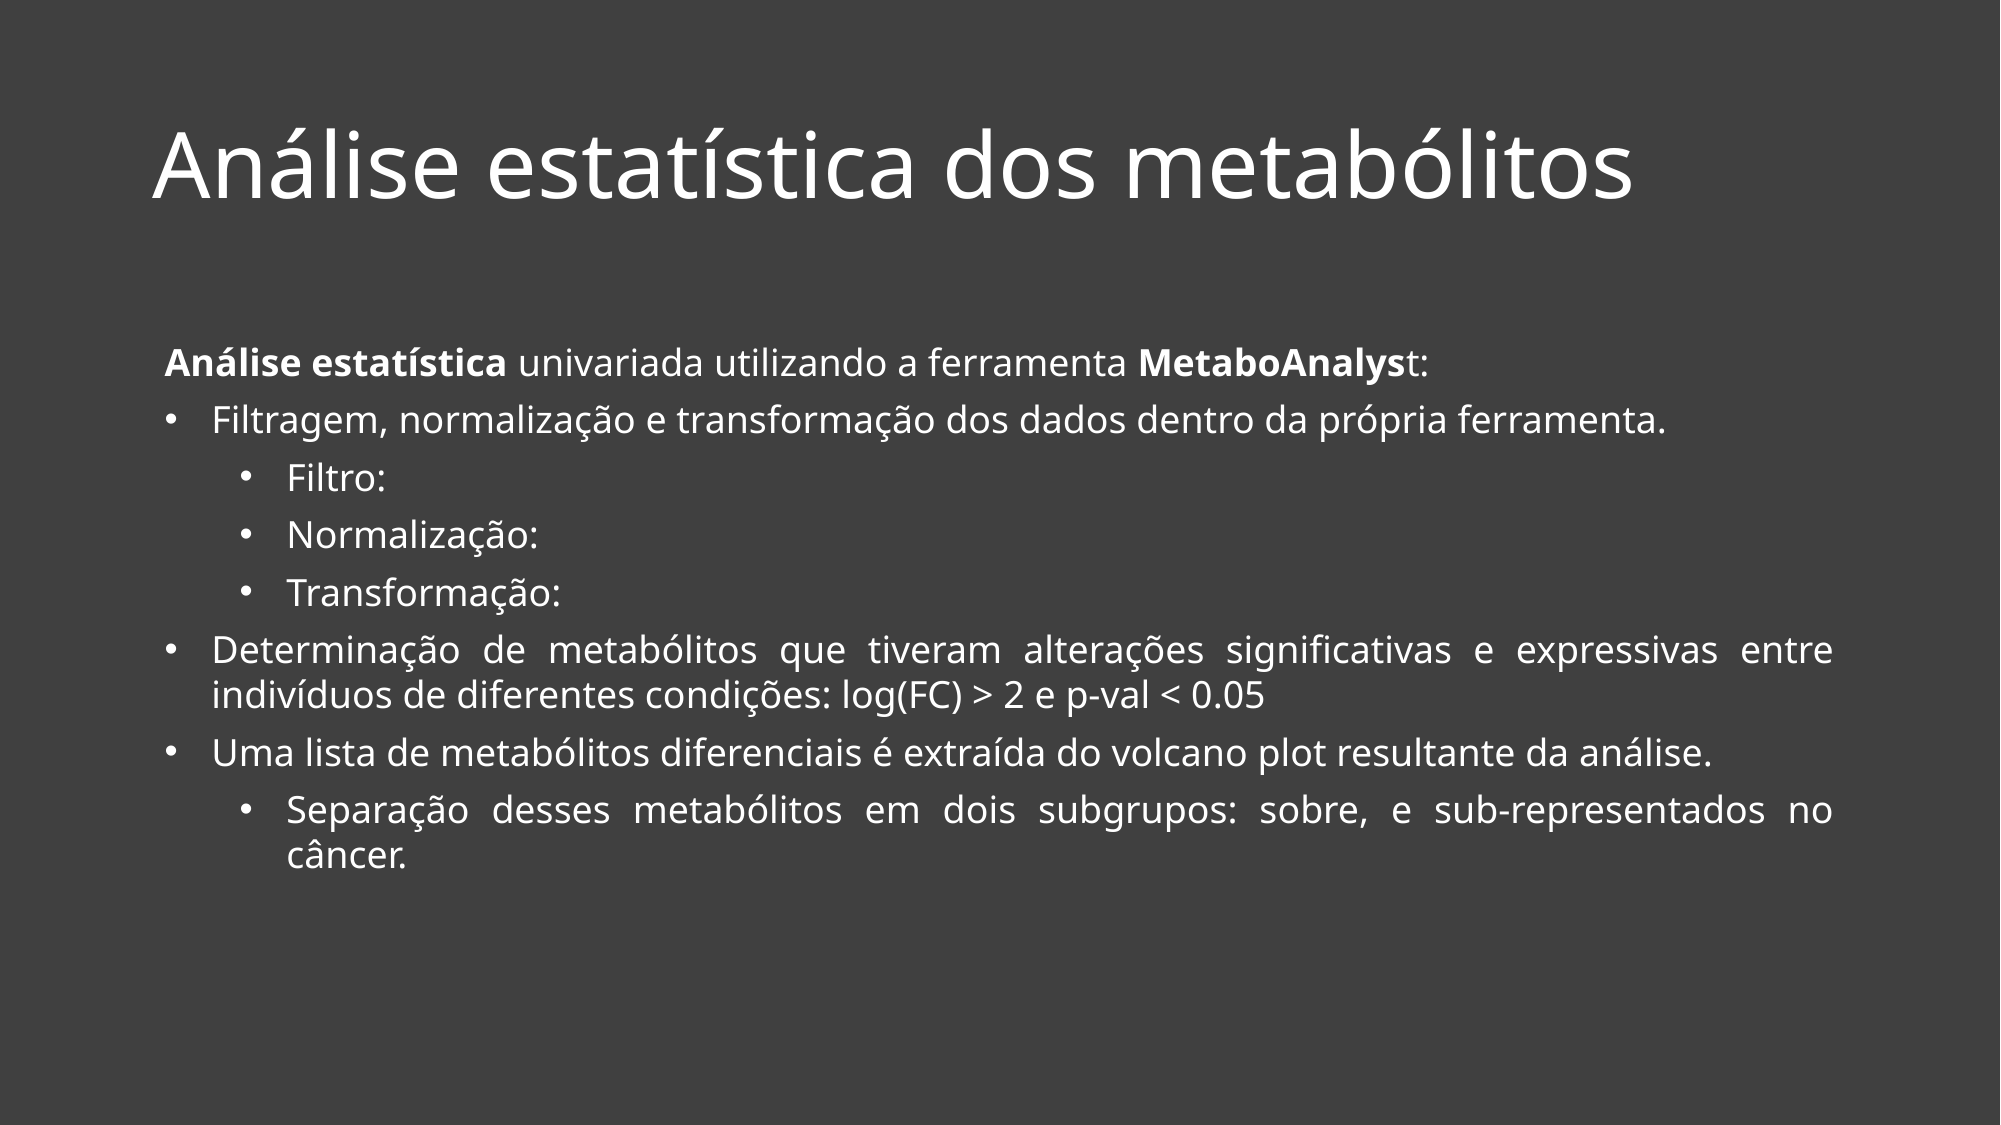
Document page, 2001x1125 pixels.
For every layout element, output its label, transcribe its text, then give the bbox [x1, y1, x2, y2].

text_box Análise estatística univariada utilizando a ferramenta MetaboAnalyst: Filtragem, normalização e transformação dos dados dentro da própria ferramenta. Filtro: Normalização: Transformação: Determinação de metabólitos que tiveram alterações significativas e expressivas entre indivíduos de diferentes condições: log(FC) > 2 e p-val < 0.05 Uma lista de metabólitos diferenciais é extraída do volcano plot resultante da análise. Separação desses metabólitos em dois subgrupos: sobre, e sub-representados no câncer. [135, 317, 1864, 1040]
title Análise estatística dos metabólitos [137, 59, 1863, 278]
